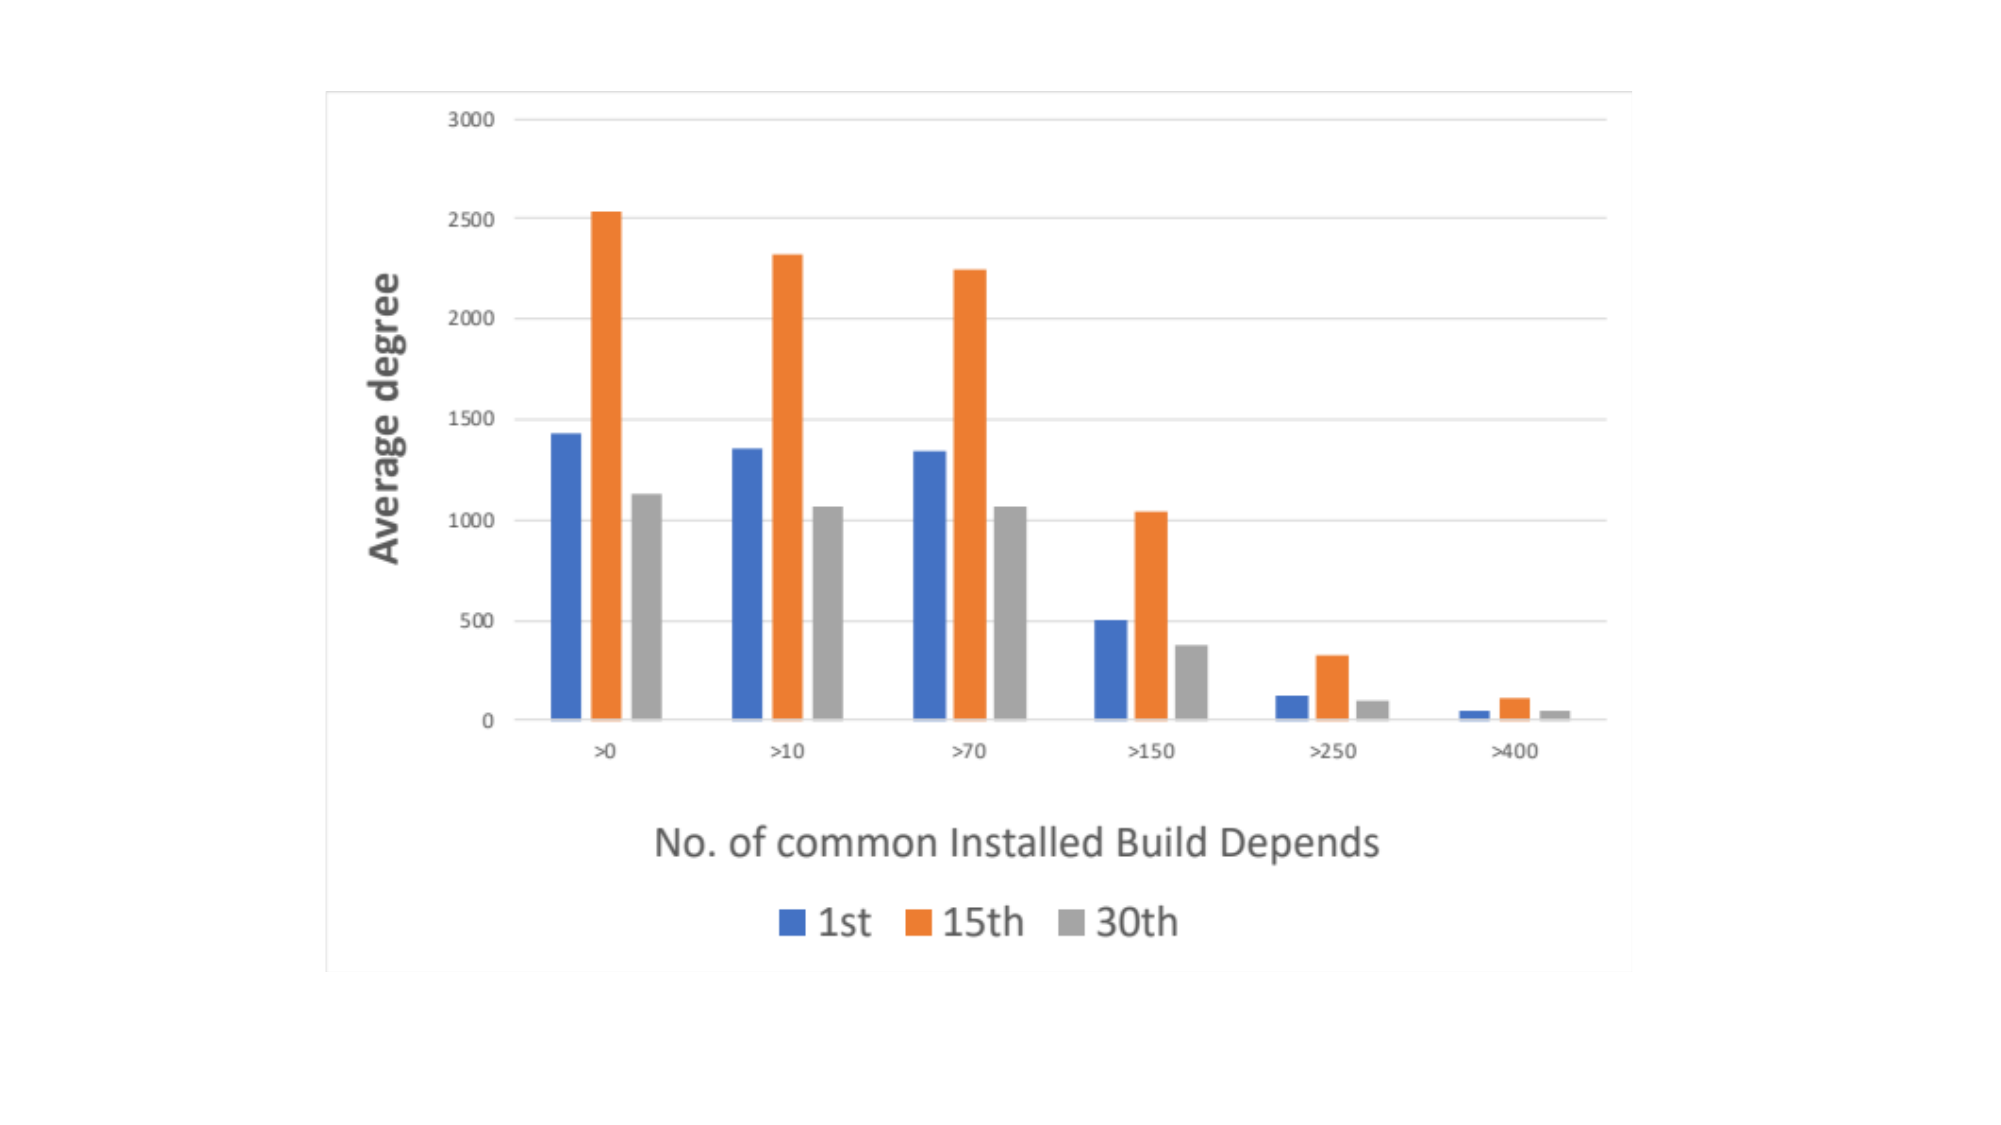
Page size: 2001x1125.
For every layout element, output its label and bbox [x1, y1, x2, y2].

picture [325, 91, 1633, 972]
